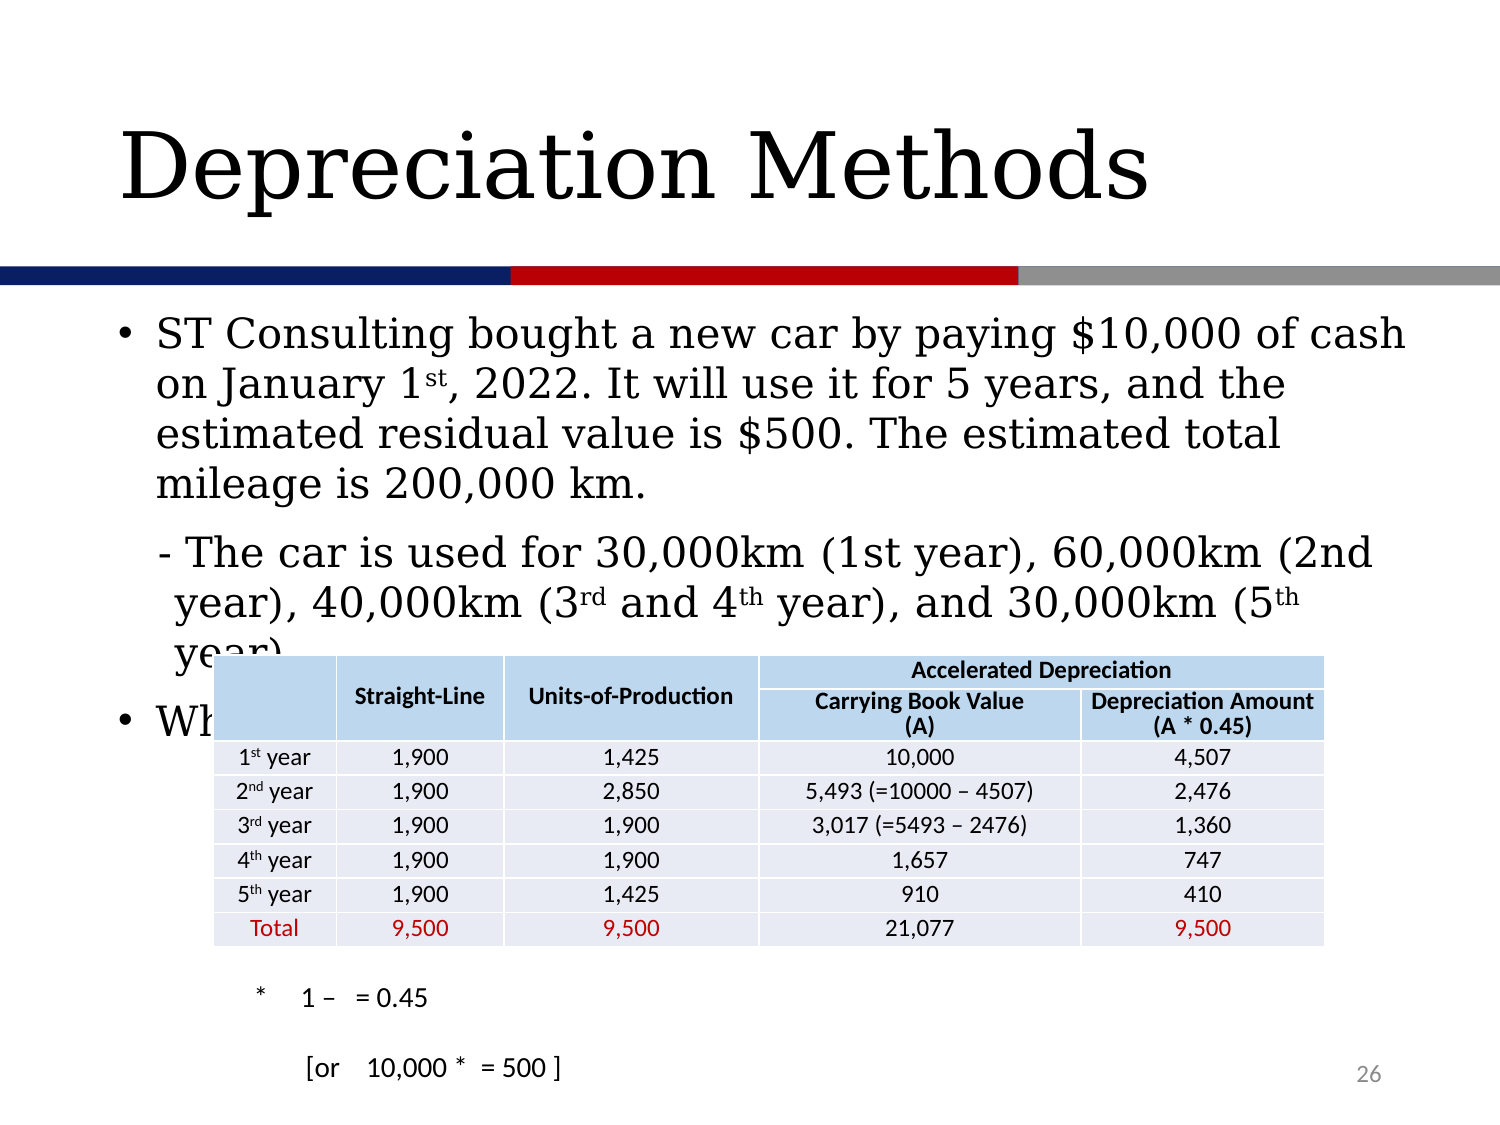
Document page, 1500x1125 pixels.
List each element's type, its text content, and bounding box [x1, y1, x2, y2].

table_cell 9,500 [337, 913, 503, 946]
table_cell 1,657 [760, 845, 1080, 877]
table_cell 4,507 [1082, 742, 1324, 774]
table_cell 9,500 [505, 913, 758, 946]
table_cell 5,493 (=10000 – 4507) [760, 776, 1080, 809]
table_cell 2,476 [1082, 776, 1324, 809]
table_header Straight-Line [337, 656, 503, 740]
table_cell 747 [1082, 845, 1324, 877]
table_cell 1,900 [337, 845, 503, 877]
table_cell Total [214, 913, 336, 946]
table_cell Carrying Book Value (A) [760, 690, 1080, 740]
table_cell 1,425 [505, 879, 758, 912]
table_cell 910 [760, 879, 1080, 912]
table_cell 1,900 [337, 742, 503, 774]
table_cell 2nd year [214, 776, 336, 809]
table_cell 1,900 [337, 879, 503, 912]
table_cell 3,017 (=5493 – 2476) [760, 810, 1080, 843]
table_cell 5th year [214, 879, 336, 912]
table_header Units-of-Production [505, 656, 758, 740]
table_cell 1,900 [337, 810, 503, 843]
table_cell Depreciation Amount (A * 0.45) [1082, 690, 1324, 740]
table_cell 1st year [214, 742, 336, 774]
slide_number 26 [1059, 1042, 1397, 1103]
table_header [214, 656, 336, 740]
table_cell 9,500 [1082, 913, 1324, 946]
table_cell 10,000 [760, 742, 1080, 774]
table_header Accelerated Depreciation [760, 656, 1324, 688]
table_cell 410 [1082, 879, 1324, 912]
table_cell 4th year [214, 845, 336, 877]
table_cell 1,900 [337, 776, 503, 809]
table_cell 1,900 [505, 810, 758, 843]
table_cell 2,850 [505, 776, 758, 809]
table_cell 1,360 [1082, 810, 1324, 843]
list ST Consulting bought a new car by paying $10,000 of cash on January 1st, 2022. It will use it for 5 years, and the estimated residual value is $500. The estimated total mileage is 200,000 km. - The car is used for 30,000km (1st year), 60,000km (2nd year), 40,000km (3rd and 4th year), and 30,000km (5th year). What is the depreciation amount in each year? [103, 299, 1428, 1014]
table_cell 3rd year [214, 810, 336, 843]
table_cell 21,077 [760, 913, 1080, 946]
table_cell 1,425 [505, 742, 758, 774]
table_cell 1,900 [505, 845, 758, 877]
title Depreciation Methods [103, 59, 1451, 278]
